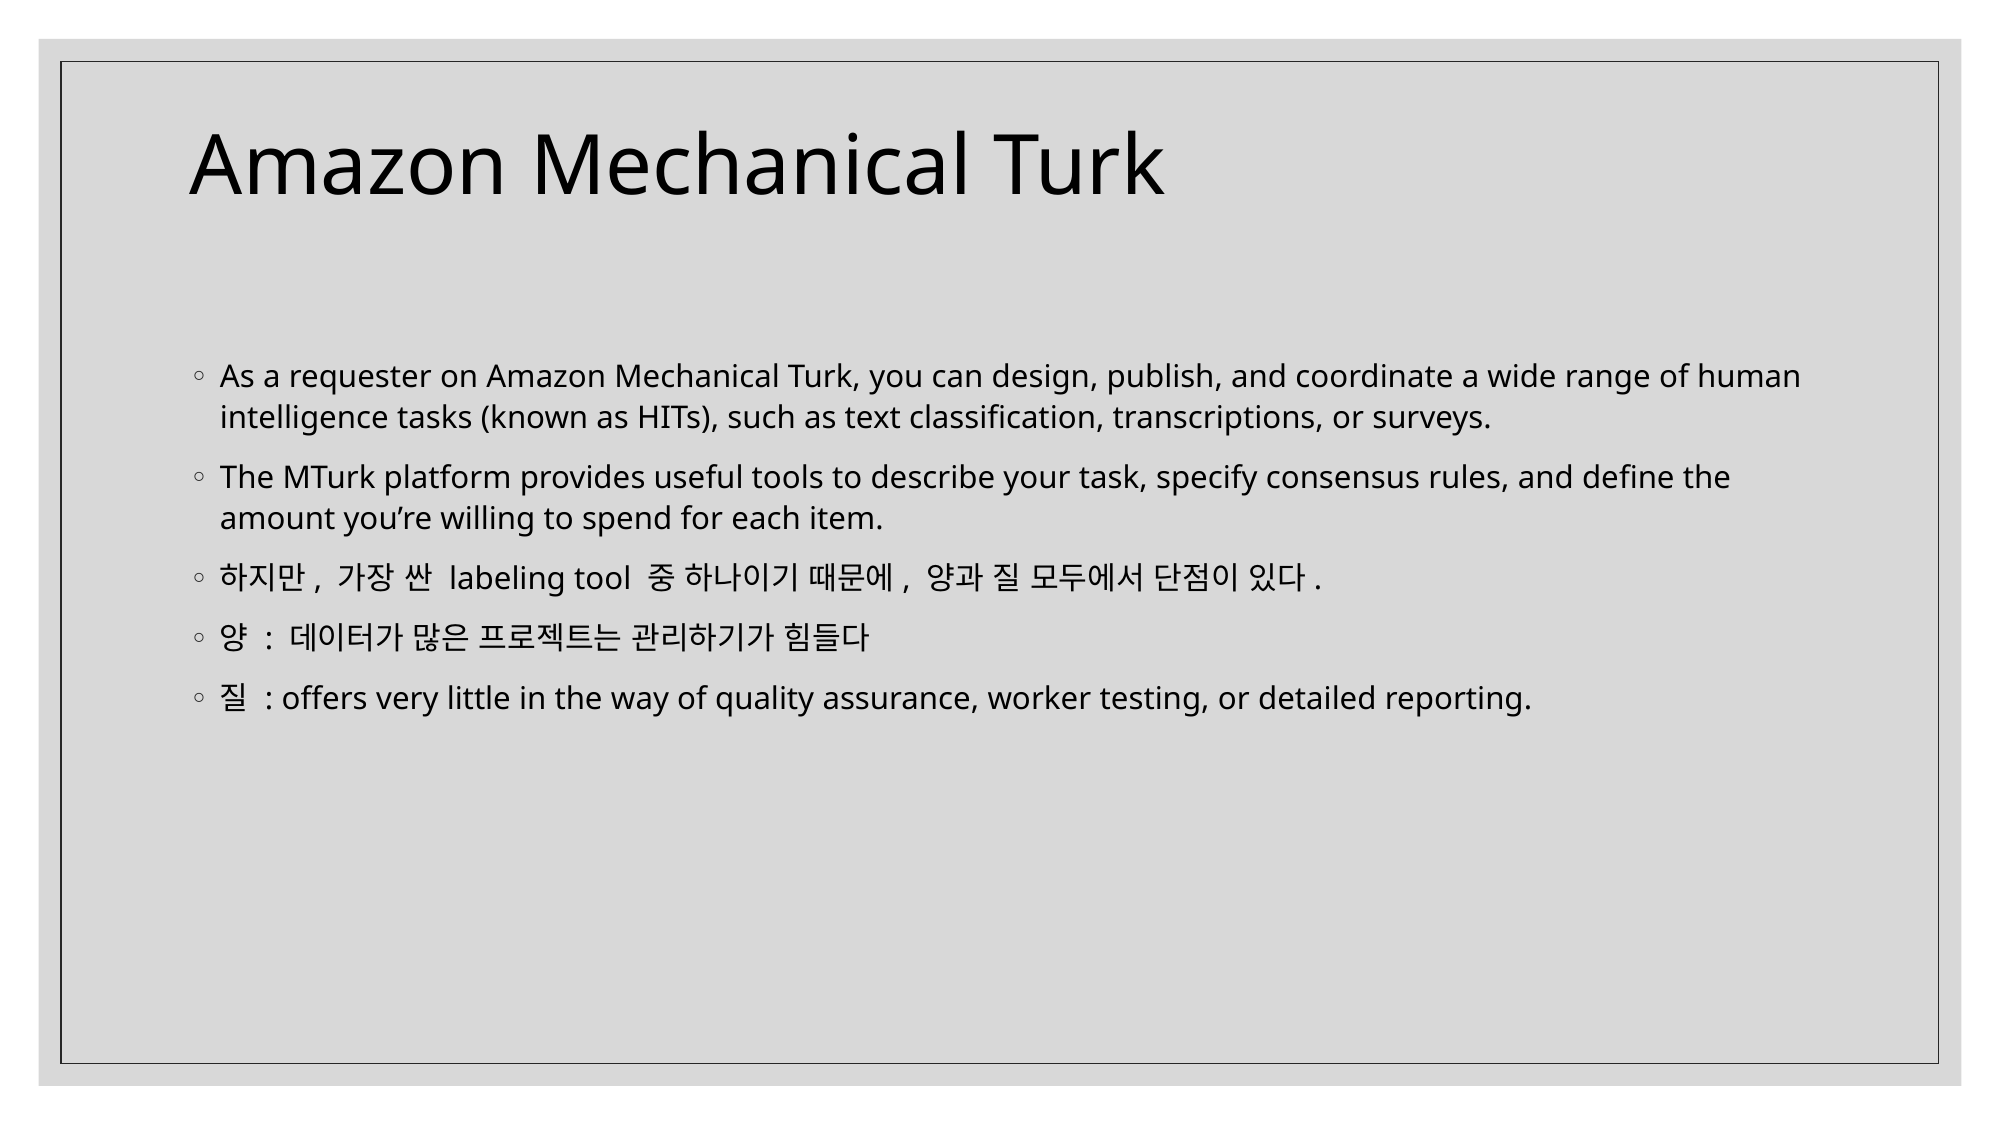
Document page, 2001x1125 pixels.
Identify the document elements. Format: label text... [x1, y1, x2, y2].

title Amazon Mechanical Turk [174, 105, 1825, 331]
list As a requester on Amazon Mechanical Turk, you can design, publish, and coordinate a wide range of human intelligence tasks (known as HITs), such as text classification, transcriptions, or surveys. The MTurk platform provides useful tools to describe your task, specify consensus rules, and define the amount you’re willing to spend for each item. 하지만, 가장 싼 labeling tool 중 하나이기 때문에, 양과 질 모두에서 단점이 있다. 양 : 데이터가 많은 프로젝트는 관리하기가 힘들다 질 : offers very little in the way of quality assurance, worker testing, or detailed reporting. [174, 345, 1825, 977]
